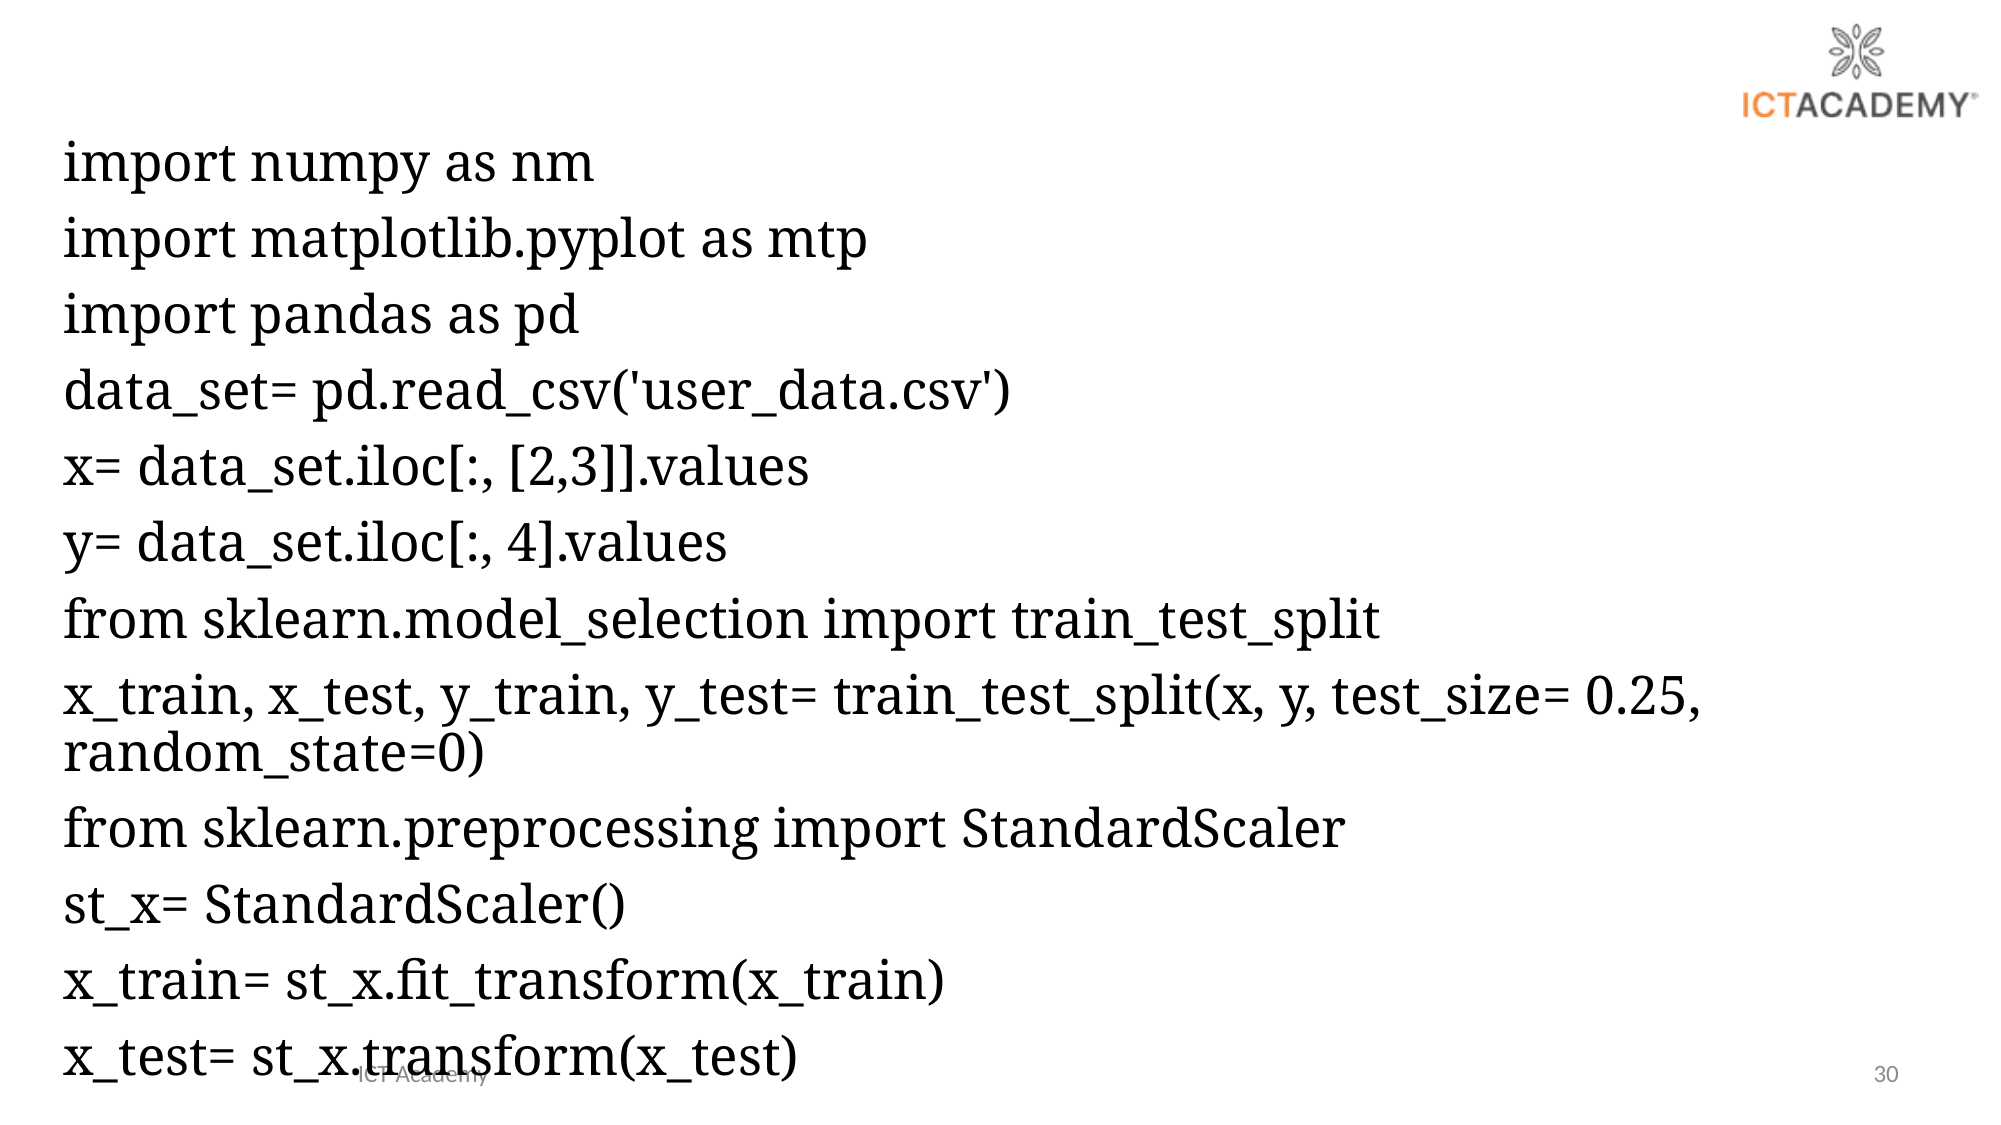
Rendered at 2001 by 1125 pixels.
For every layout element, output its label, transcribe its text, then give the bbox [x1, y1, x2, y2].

picture [1743, 22, 1979, 120]
slide_number 30 [1464, 1042, 1915, 1103]
footer ICT Academy [85, 1042, 761, 1103]
list import numpy as nm import matplotlib.pyplot as mtp import pandas as pd data_set= pd.read_csv('user_data.csv') x= data_set.iloc[:, [2,3]].values y= data_set.iloc[:, 4].values from sklearn.model_selection import train_test_split x_train, x_test, y_train, y_test= train_test_split(x, y, test_size= 0.25, random_state=0) from sklearn.preprocessing import StandardScaler st_x= StandardScaler() x_train= st_x.fit_transform(x_train) x_test= st_x.transform(x_test) [48, 128, 1982, 1105]
